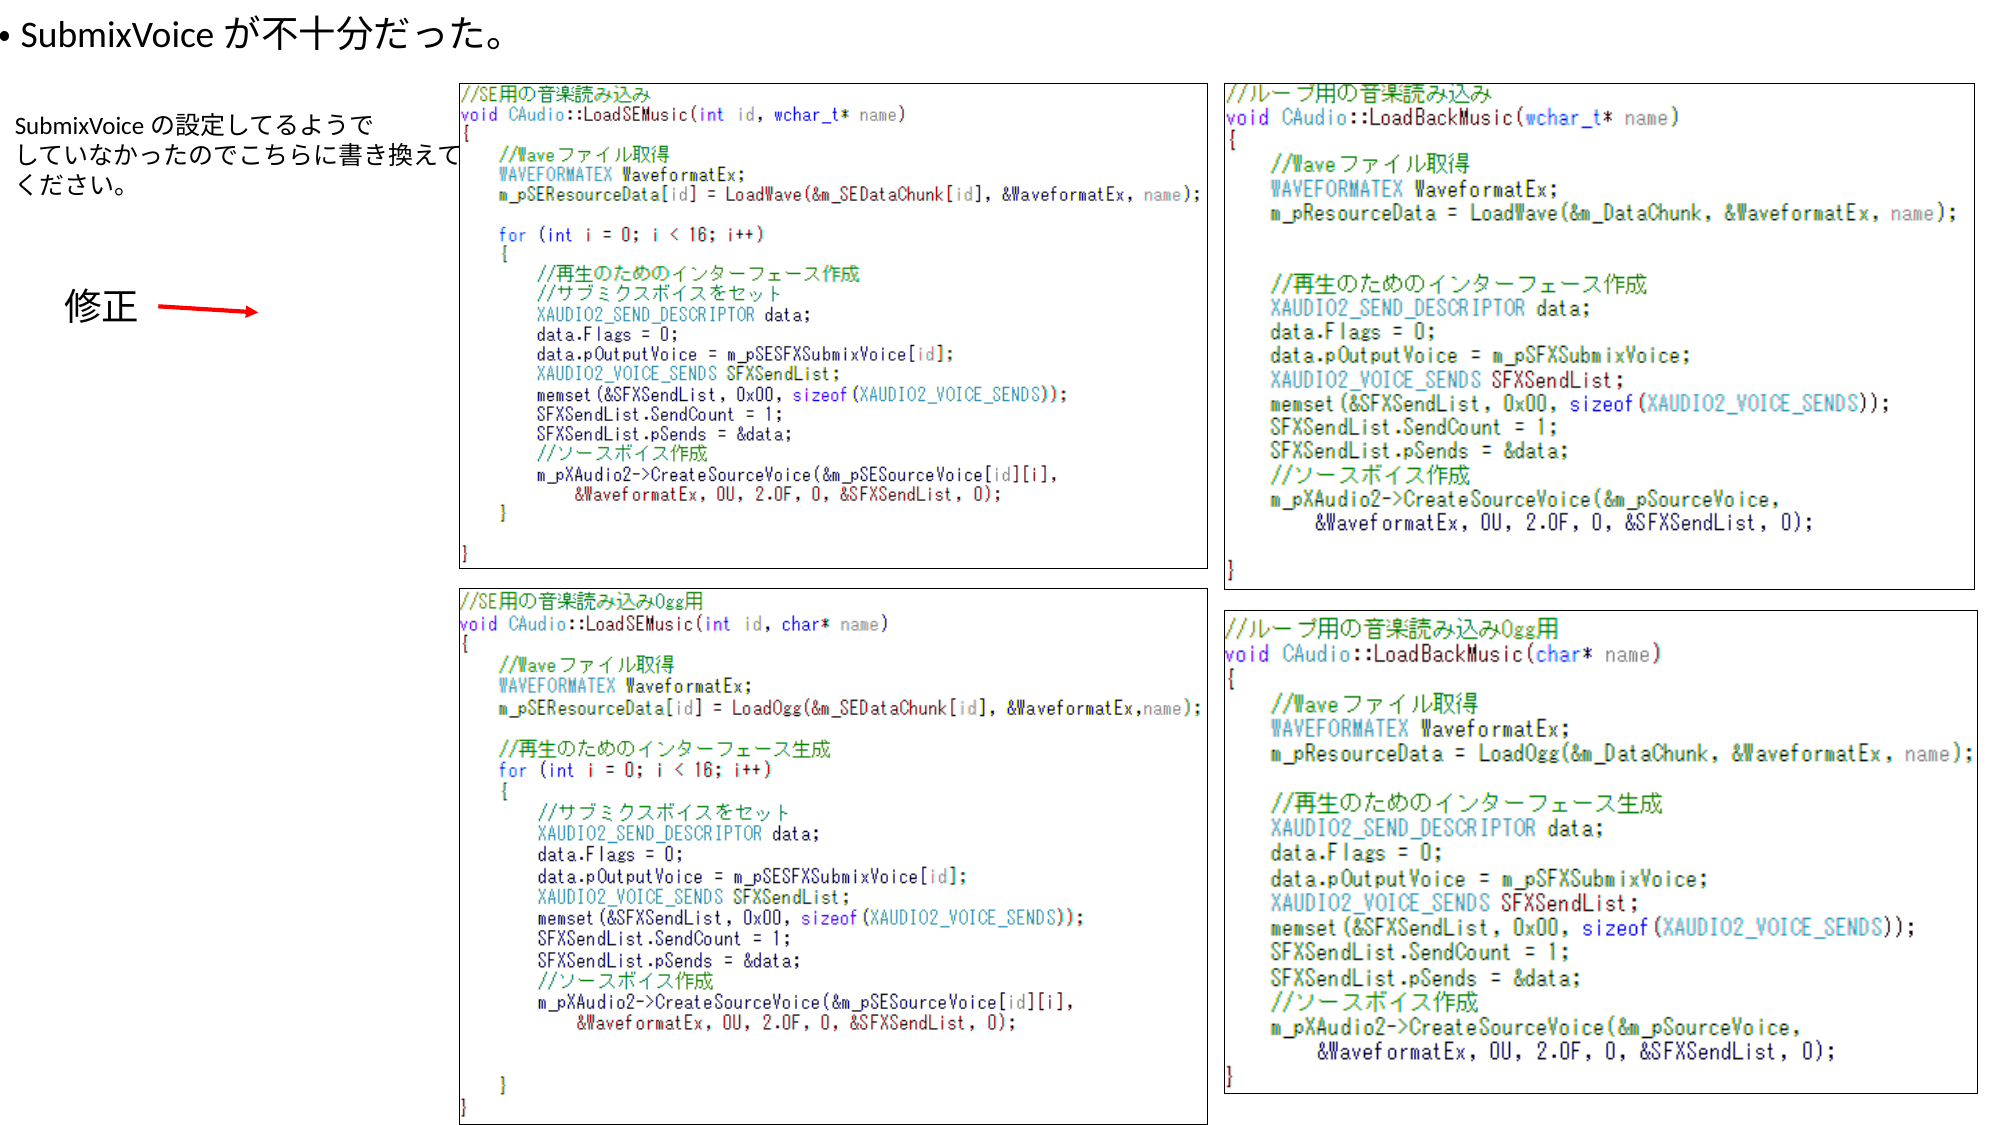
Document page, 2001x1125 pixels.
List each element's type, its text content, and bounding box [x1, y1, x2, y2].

text_box SubmixVoiceの設定してるようで していなかったのでこちらに書き換えて ください。 [0, 102, 459, 207]
text_box 修正 [49, 275, 156, 336]
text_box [158, 306, 259, 313]
text_box ・SubmixVoiceが不十分だった。 [0, 2, 539, 63]
picture [459, 83, 1208, 569]
picture [1224, 610, 1978, 1094]
picture [459, 588, 1208, 1125]
picture [1224, 83, 1975, 590]
